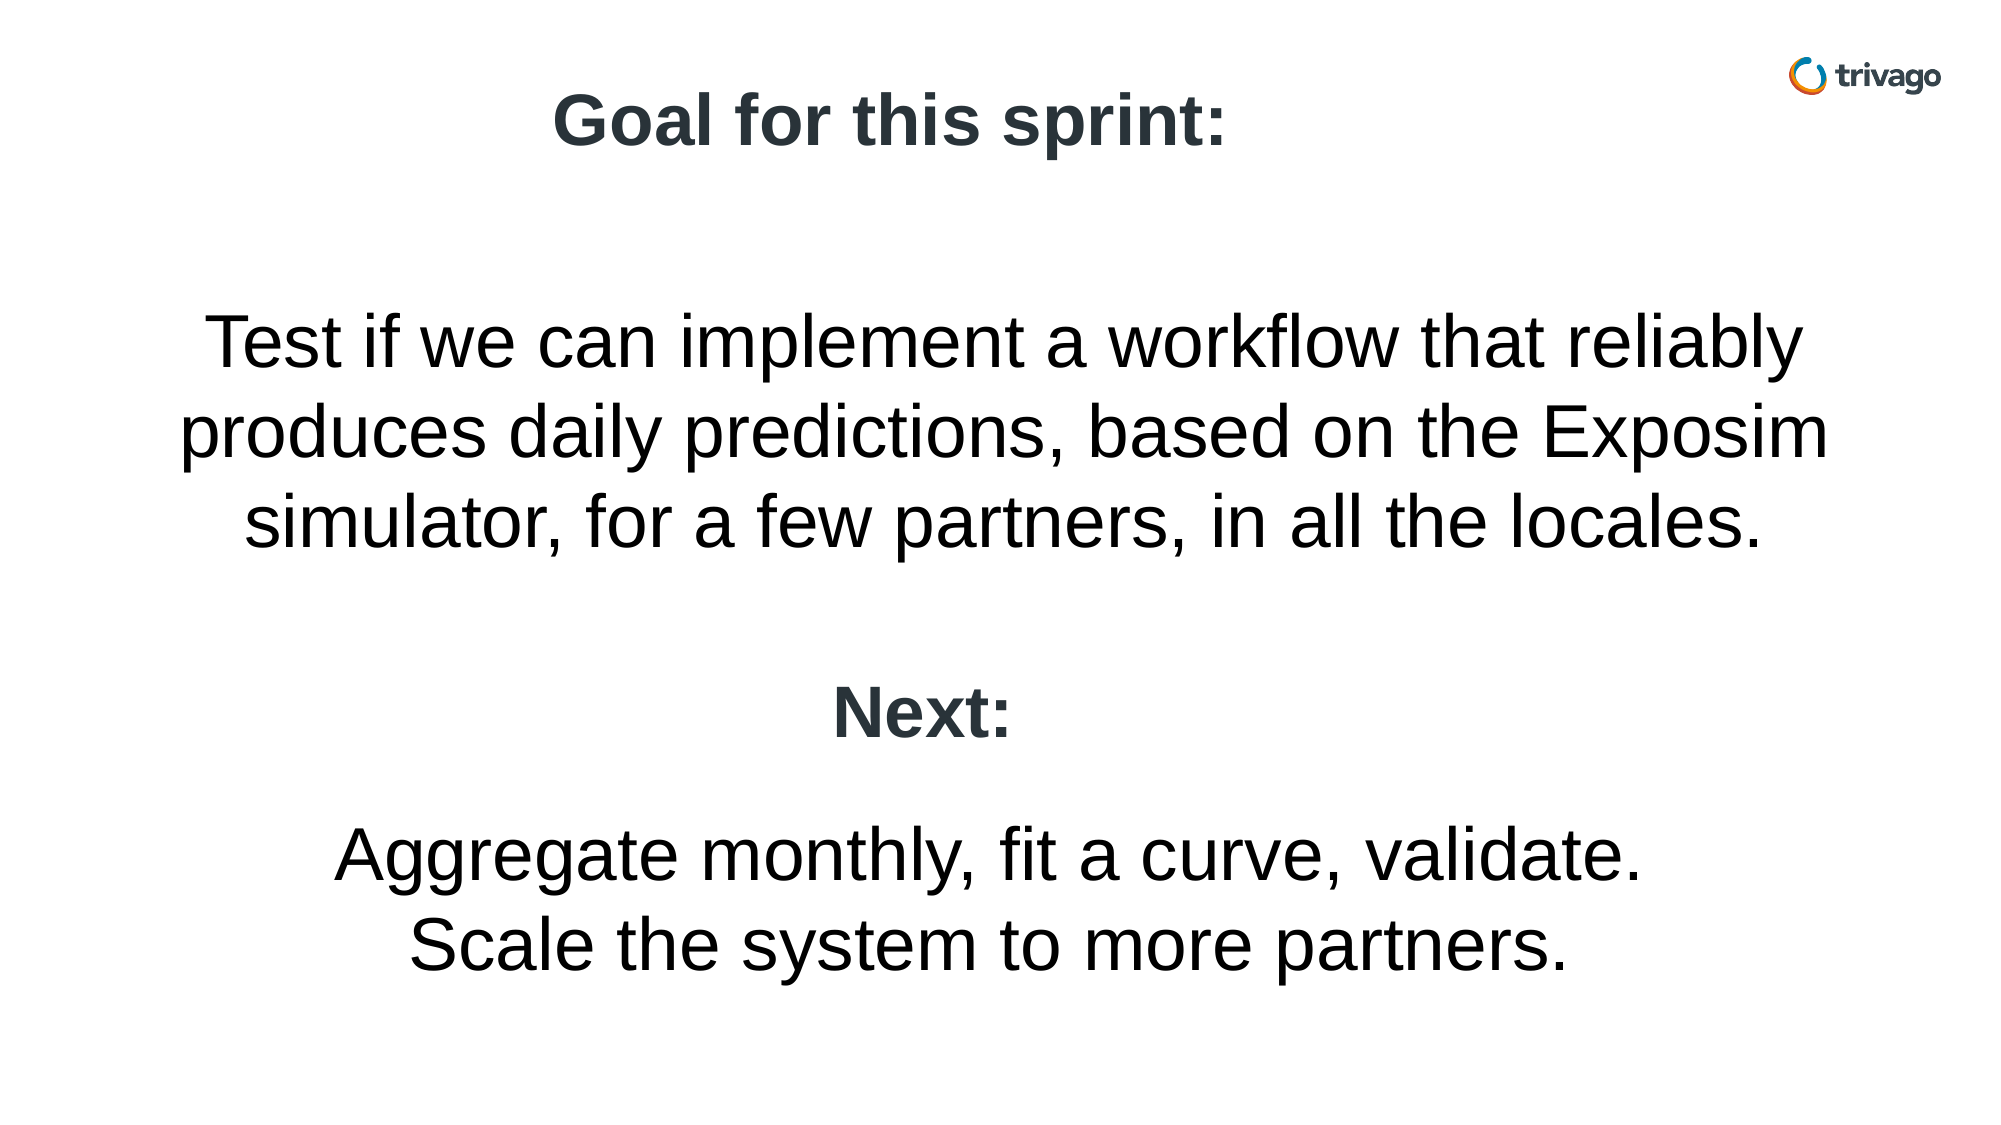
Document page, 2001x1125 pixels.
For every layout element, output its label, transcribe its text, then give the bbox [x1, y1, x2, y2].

text_box Aggregate monthly, fit a curve, validate. Scale the system to more partners. [30, 798, 1950, 981]
text_box Test if we can implement a workflow that reliably produces daily predictions, based on the Exposim simulator, for a few partners, in all the locales. [45, 284, 1965, 552]
picture [1789, 57, 1941, 95]
text_box Next: [121, 660, 1725, 798]
text_box Goal for this sprint: [89, 75, 1693, 246]
